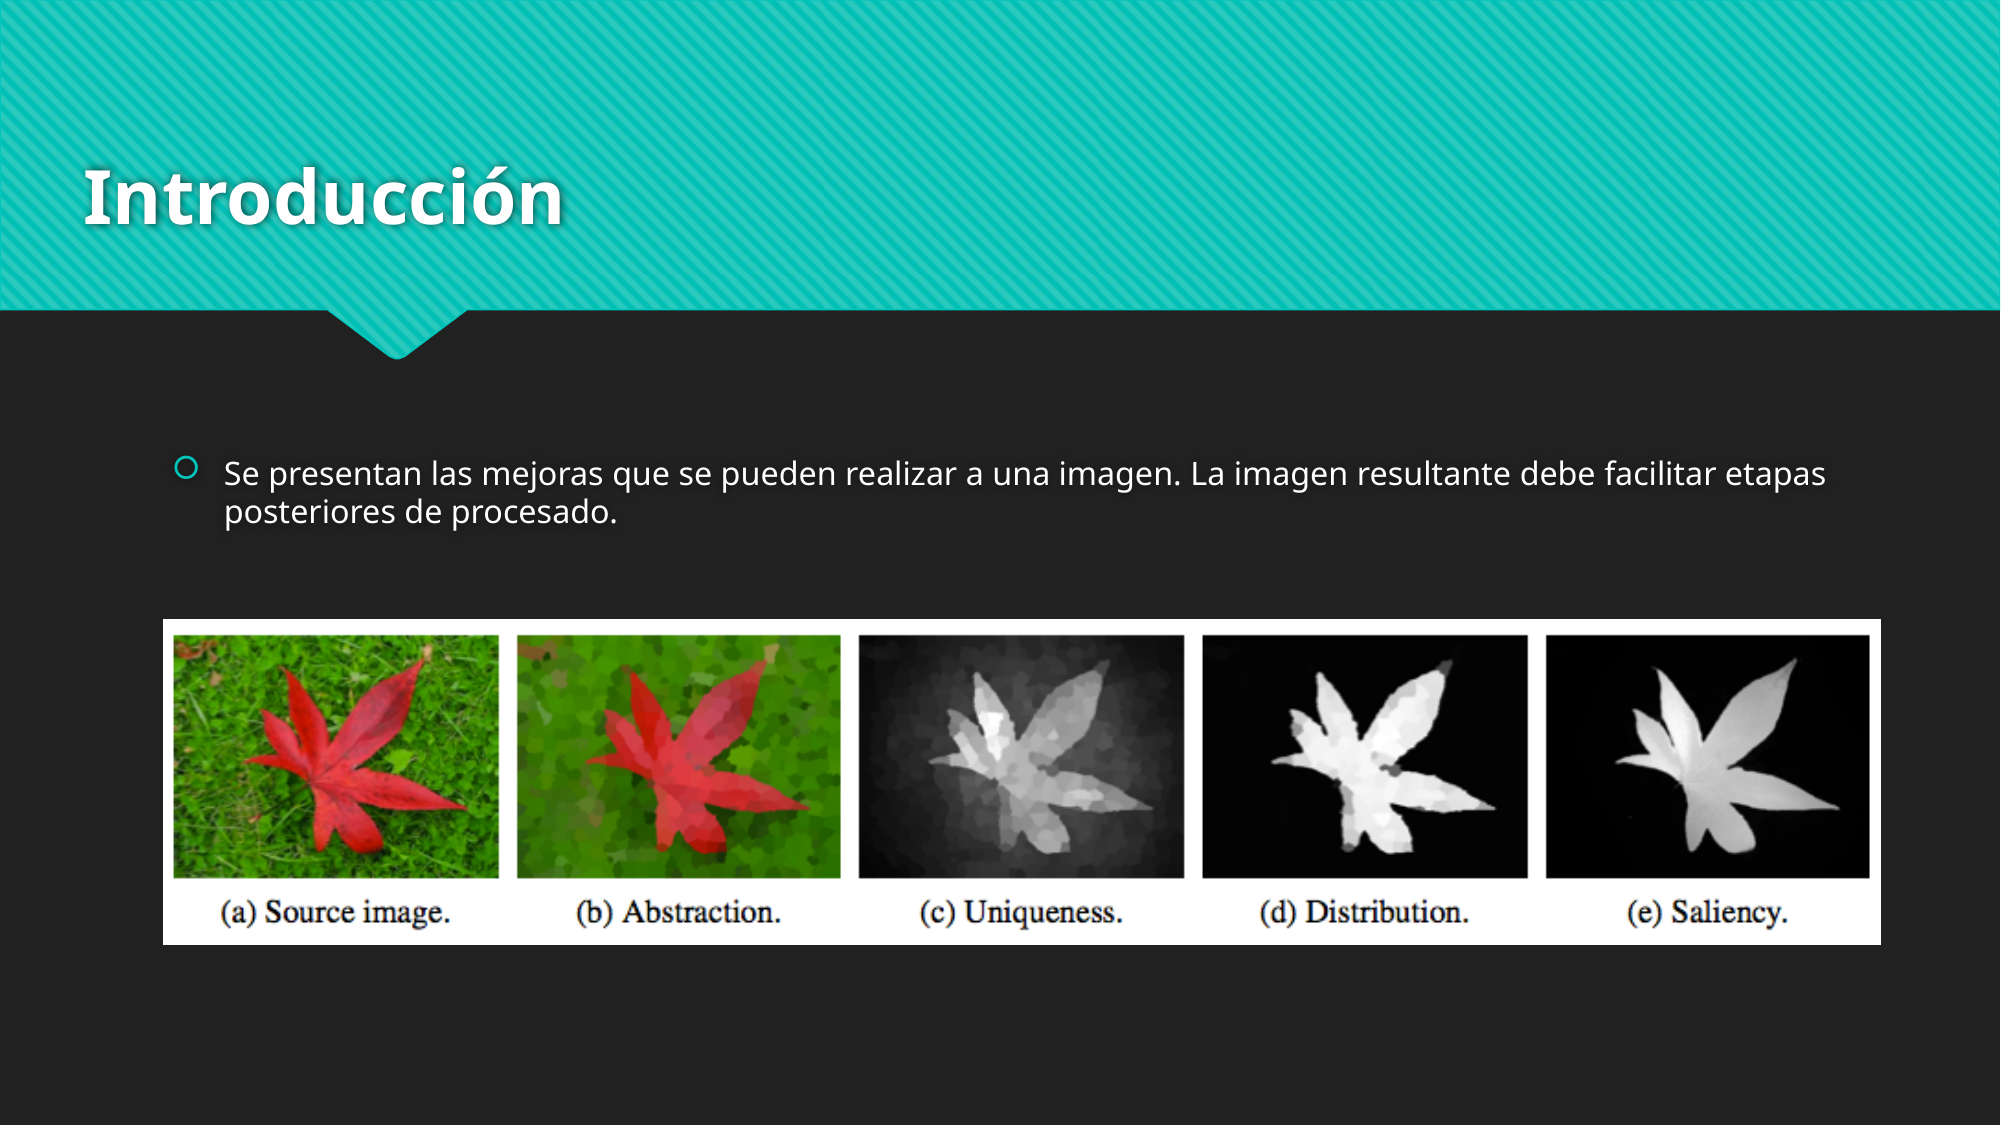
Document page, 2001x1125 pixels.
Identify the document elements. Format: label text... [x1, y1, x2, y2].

list Se presentan las mejoras que se pueden realizar a una imagen. La imagen resultante debe facilitar etapas posteriores de procesado. [156, 445, 1889, 539]
picture [163, 619, 1882, 945]
title Introducción [68, 88, 1977, 248]
